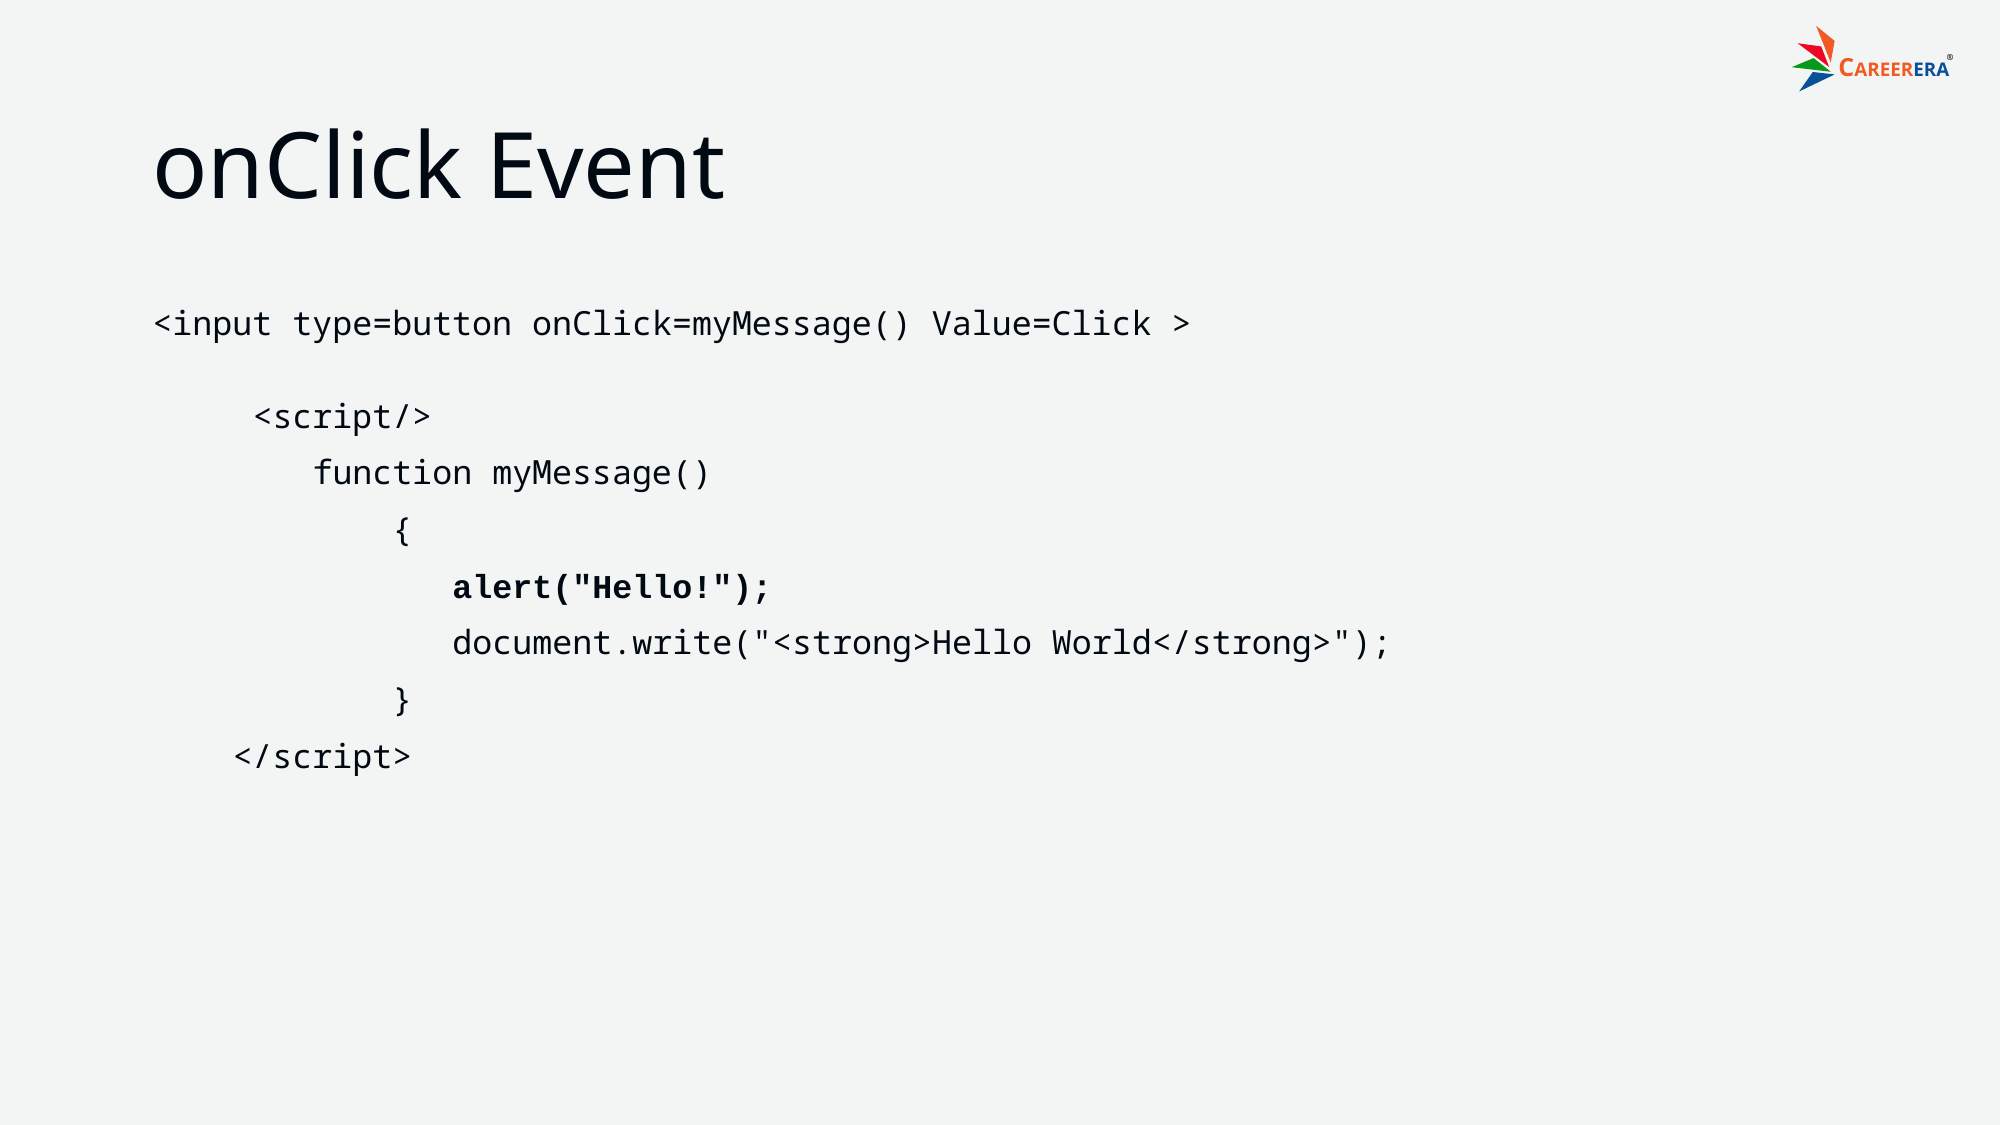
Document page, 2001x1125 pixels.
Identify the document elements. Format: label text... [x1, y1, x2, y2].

list <input type=button onClick=myMessage() Value=Click > <script/> function myMessage() { alert("Hello!"); document.write("<strong>Hello World</strong>"); } </script> [137, 299, 1863, 1014]
title onClick Event [137, 59, 1863, 278]
